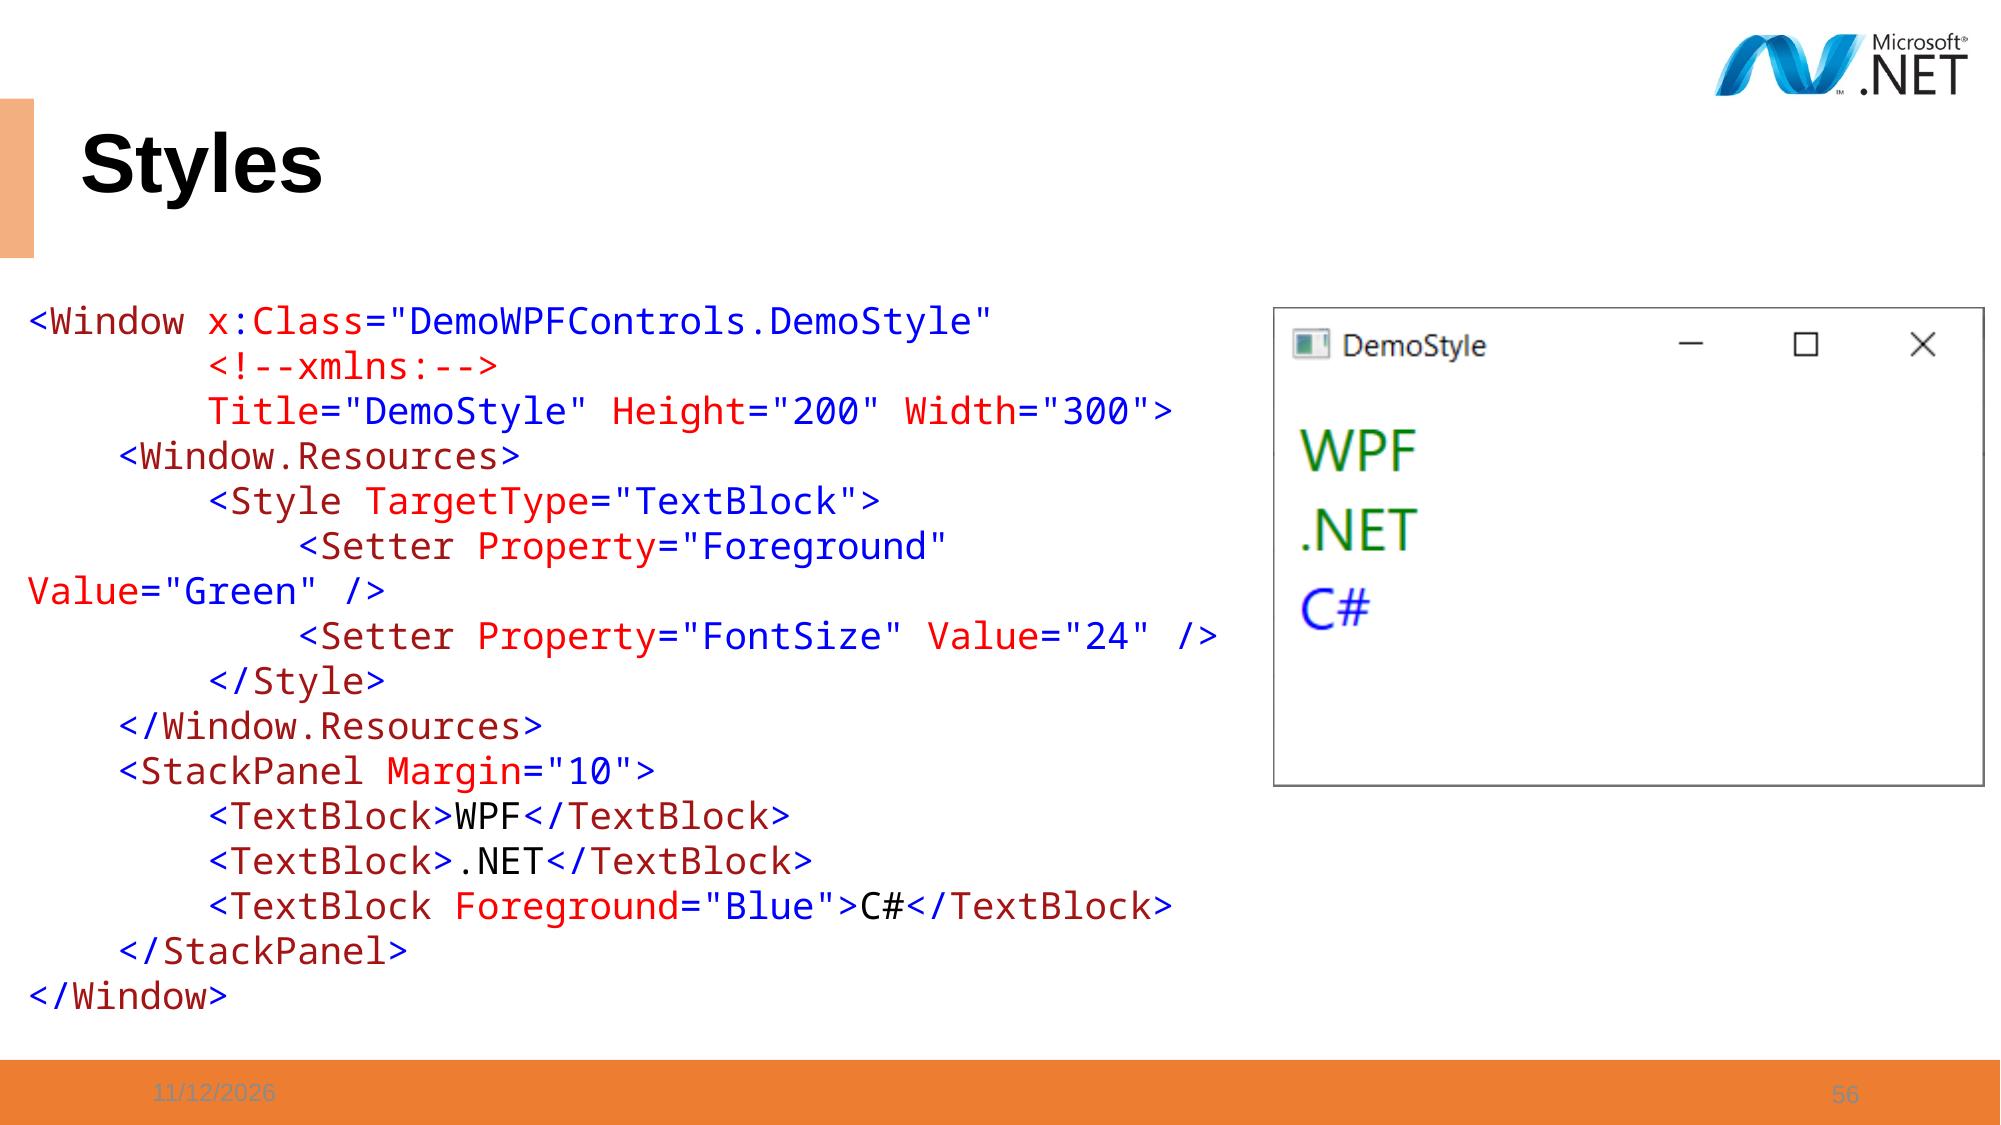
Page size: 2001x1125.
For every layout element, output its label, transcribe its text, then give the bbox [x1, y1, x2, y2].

slide_number 56 [1424, 1063, 1875, 1123]
text_box <Window x:Class="DemoWPFControls.DemoStyle" <!--xmlns:--> Title="DemoStyle" Height="200" Width="300"> <Window.Resources> <Style TargetType="TextBlock"> <Setter Property="Foreground" Value="Green" /> <Setter Property="FontSize" Value="24" /> </Style> </Window.Resources> <StackPanel Margin="10"> <TextBlock>WPF</TextBlock> <TextBlock>.NET</TextBlock> <TextBlock Foreground="Blue">C#</TextBlock> </StackPanel> </Window> [12, 289, 1244, 1025]
picture [1679, 0, 2001, 129]
picture [1273, 307, 1985, 787]
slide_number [137, 1061, 588, 1122]
title Styles [65, 118, 1895, 213]
